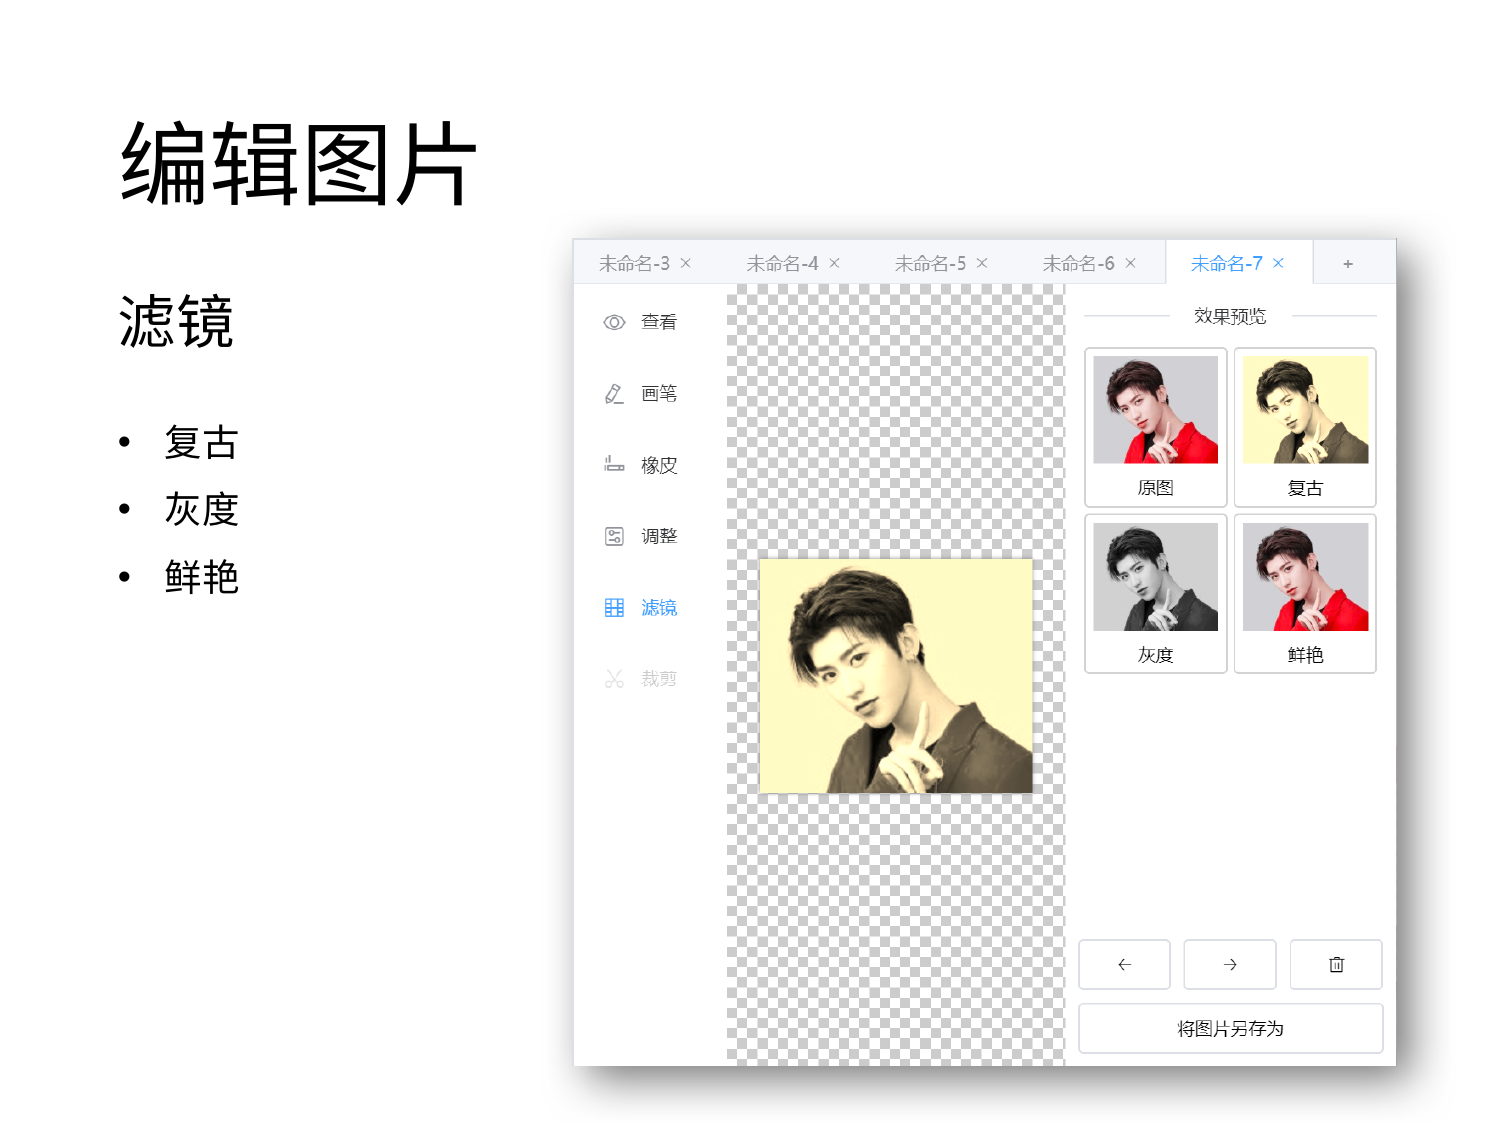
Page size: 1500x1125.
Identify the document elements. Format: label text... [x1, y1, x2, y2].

title 编辑图片 [103, 59, 1397, 278]
text_box 复古 灰度 鲜艳 [103, 388, 554, 606]
text_box 滤镜 [103, 277, 523, 363]
picture [572, 238, 1397, 1066]
